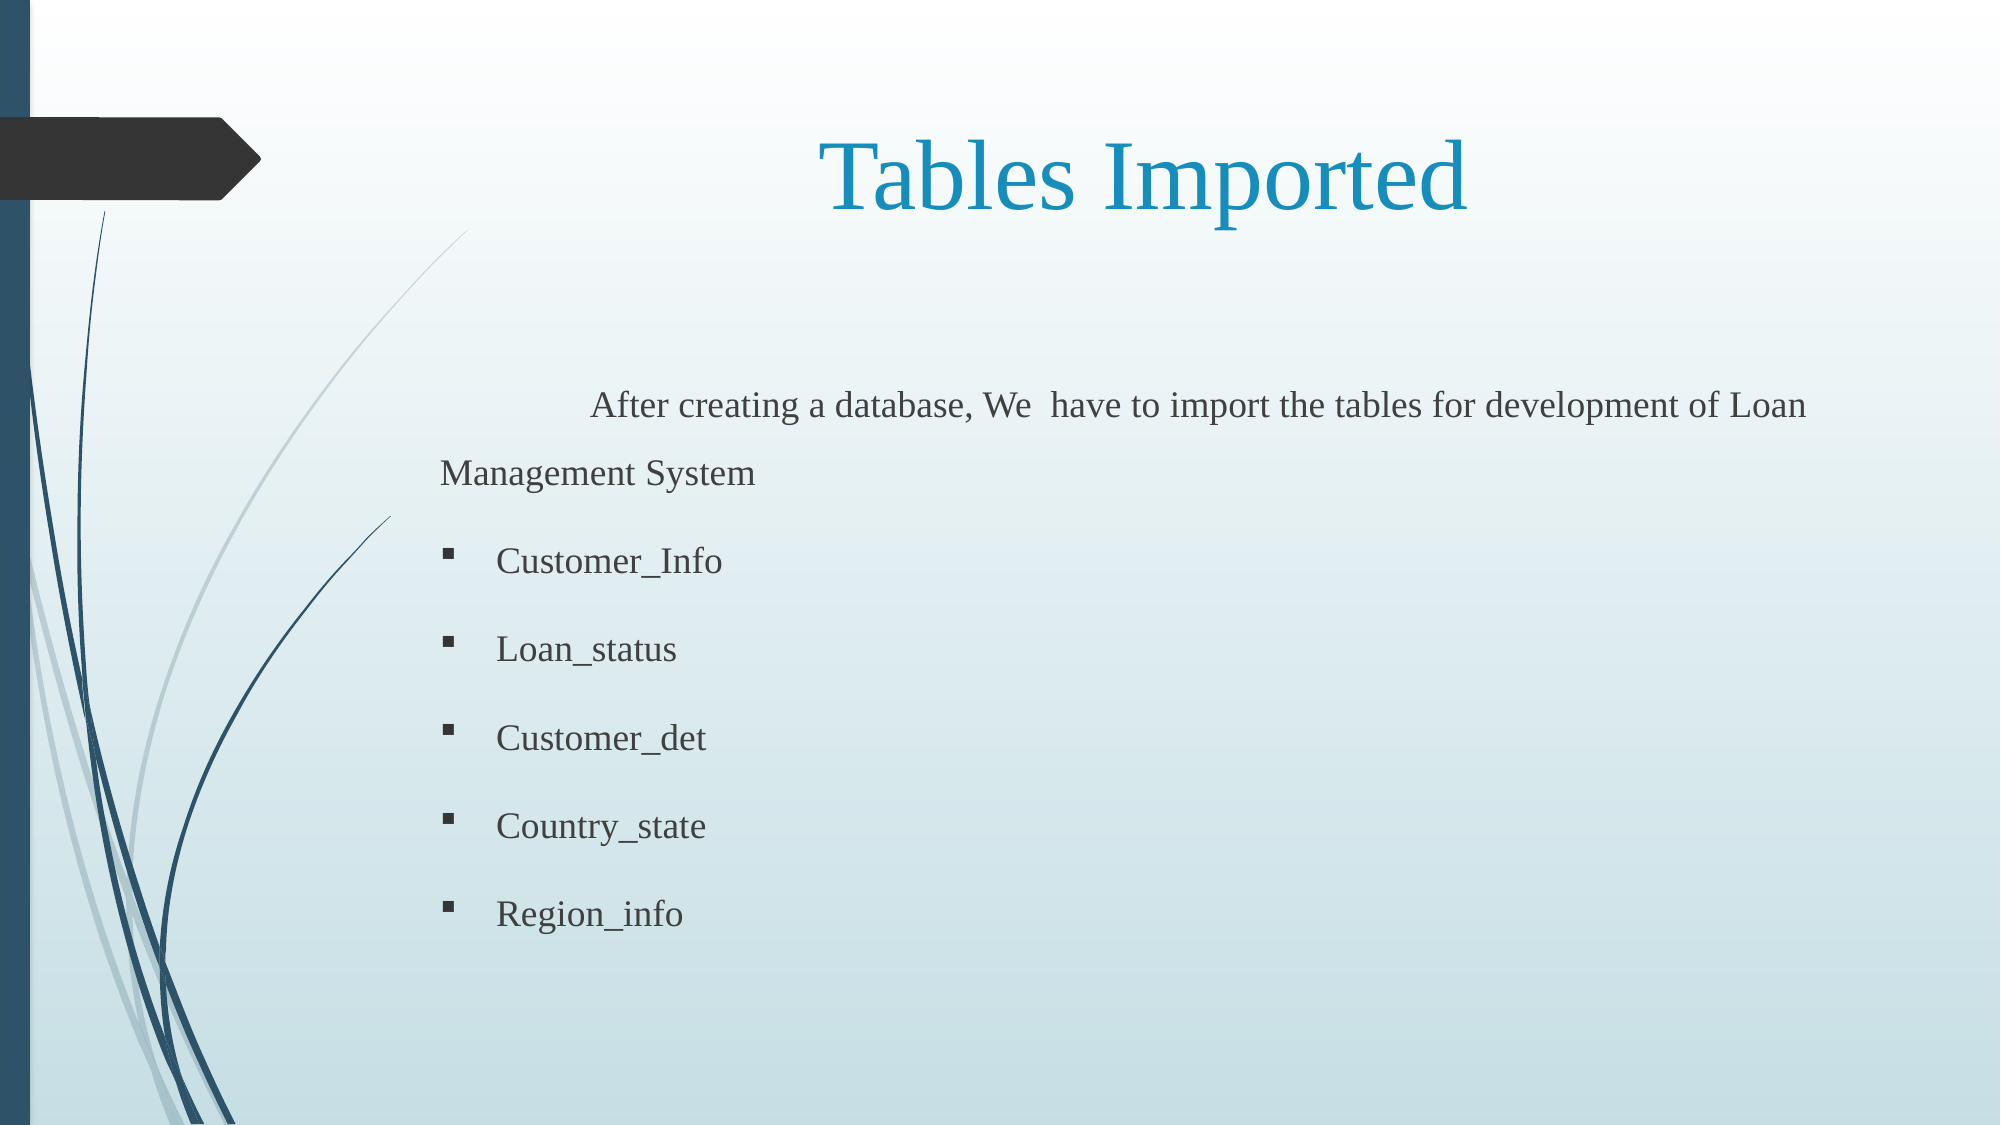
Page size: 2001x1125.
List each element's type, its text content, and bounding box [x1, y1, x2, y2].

list After creating a database, We have to import the tables for development of Loan Management System Customer_Info Loan_status Customer_det Country_state Region_info [424, 350, 1888, 970]
title Tables Imported [425, 102, 1888, 313]
